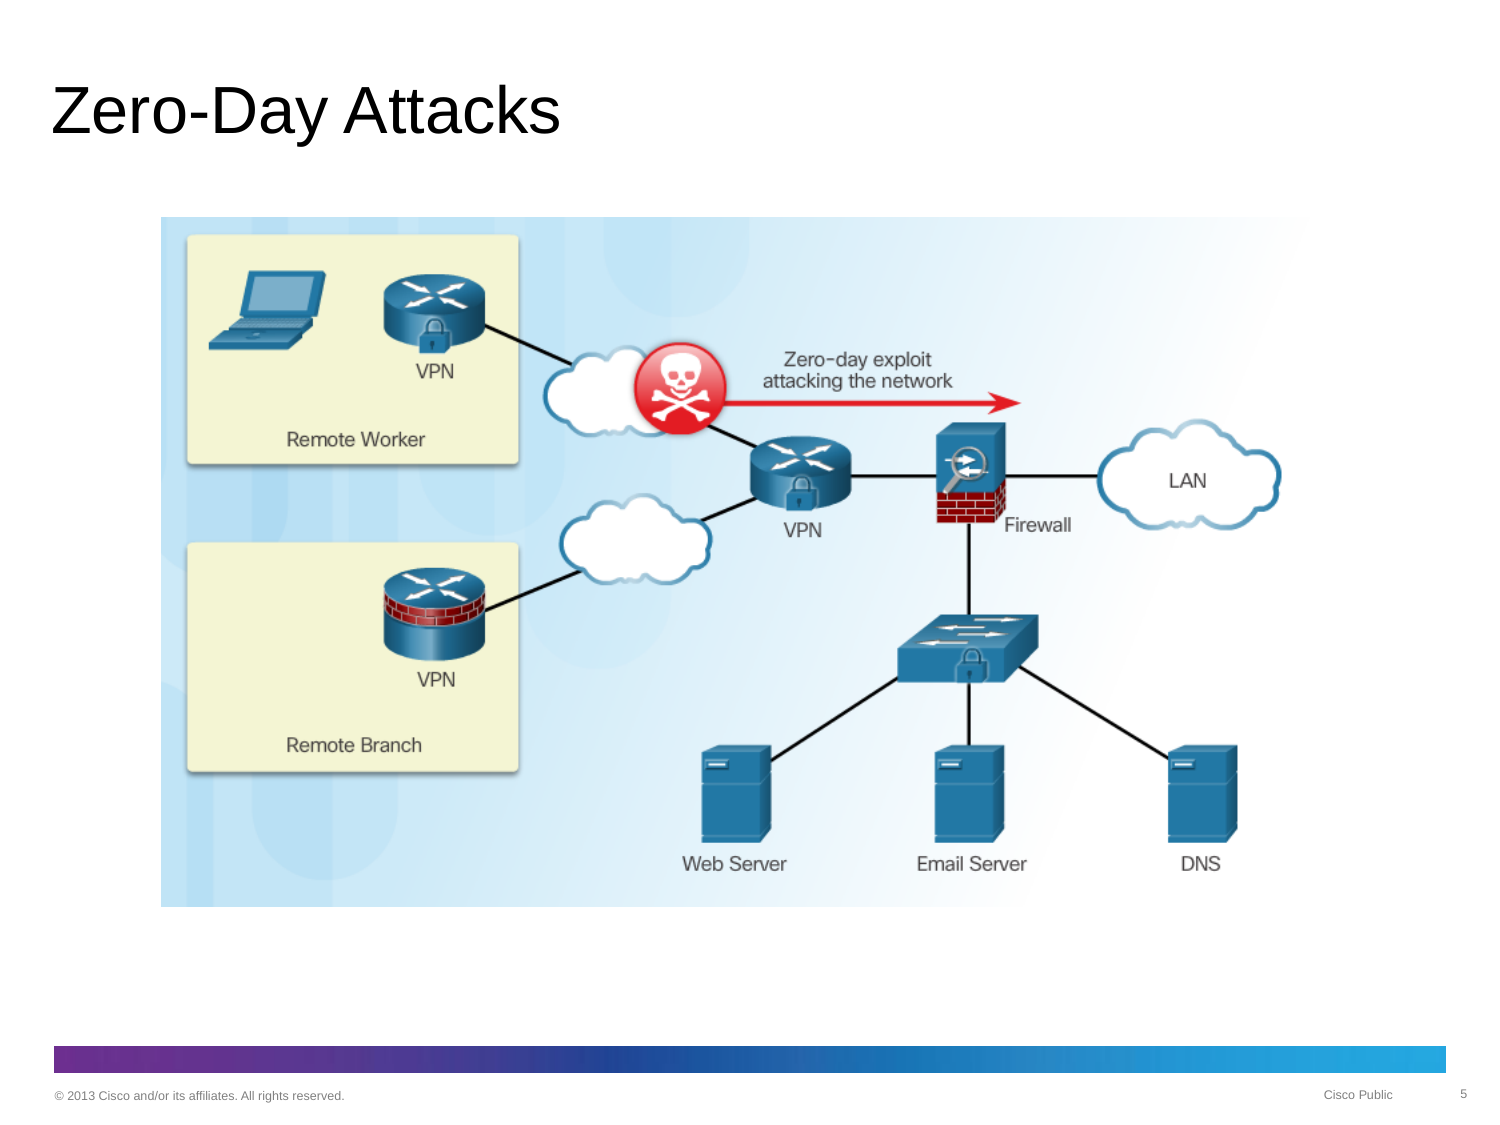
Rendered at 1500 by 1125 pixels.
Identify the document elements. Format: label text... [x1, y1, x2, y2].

picture [161, 217, 1315, 908]
title Zero-Day Attacks [37, 17, 1447, 155]
picture [54, 1046, 1446, 1073]
